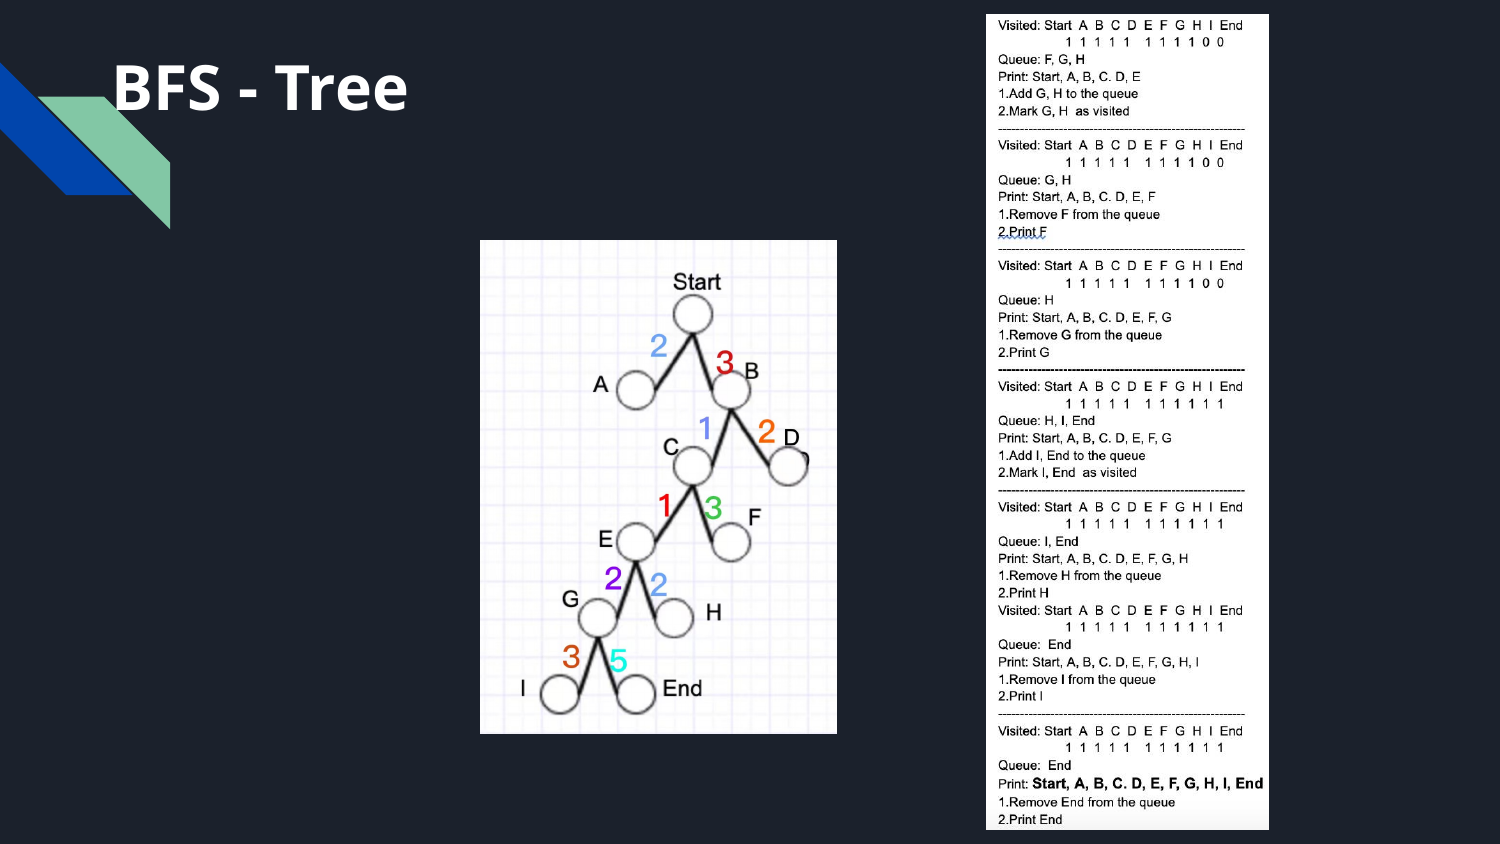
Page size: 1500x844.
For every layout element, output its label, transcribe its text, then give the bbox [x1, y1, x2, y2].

picture [985, 14, 1270, 830]
title BFS - Tree [96, 28, 980, 179]
picture [480, 240, 837, 734]
